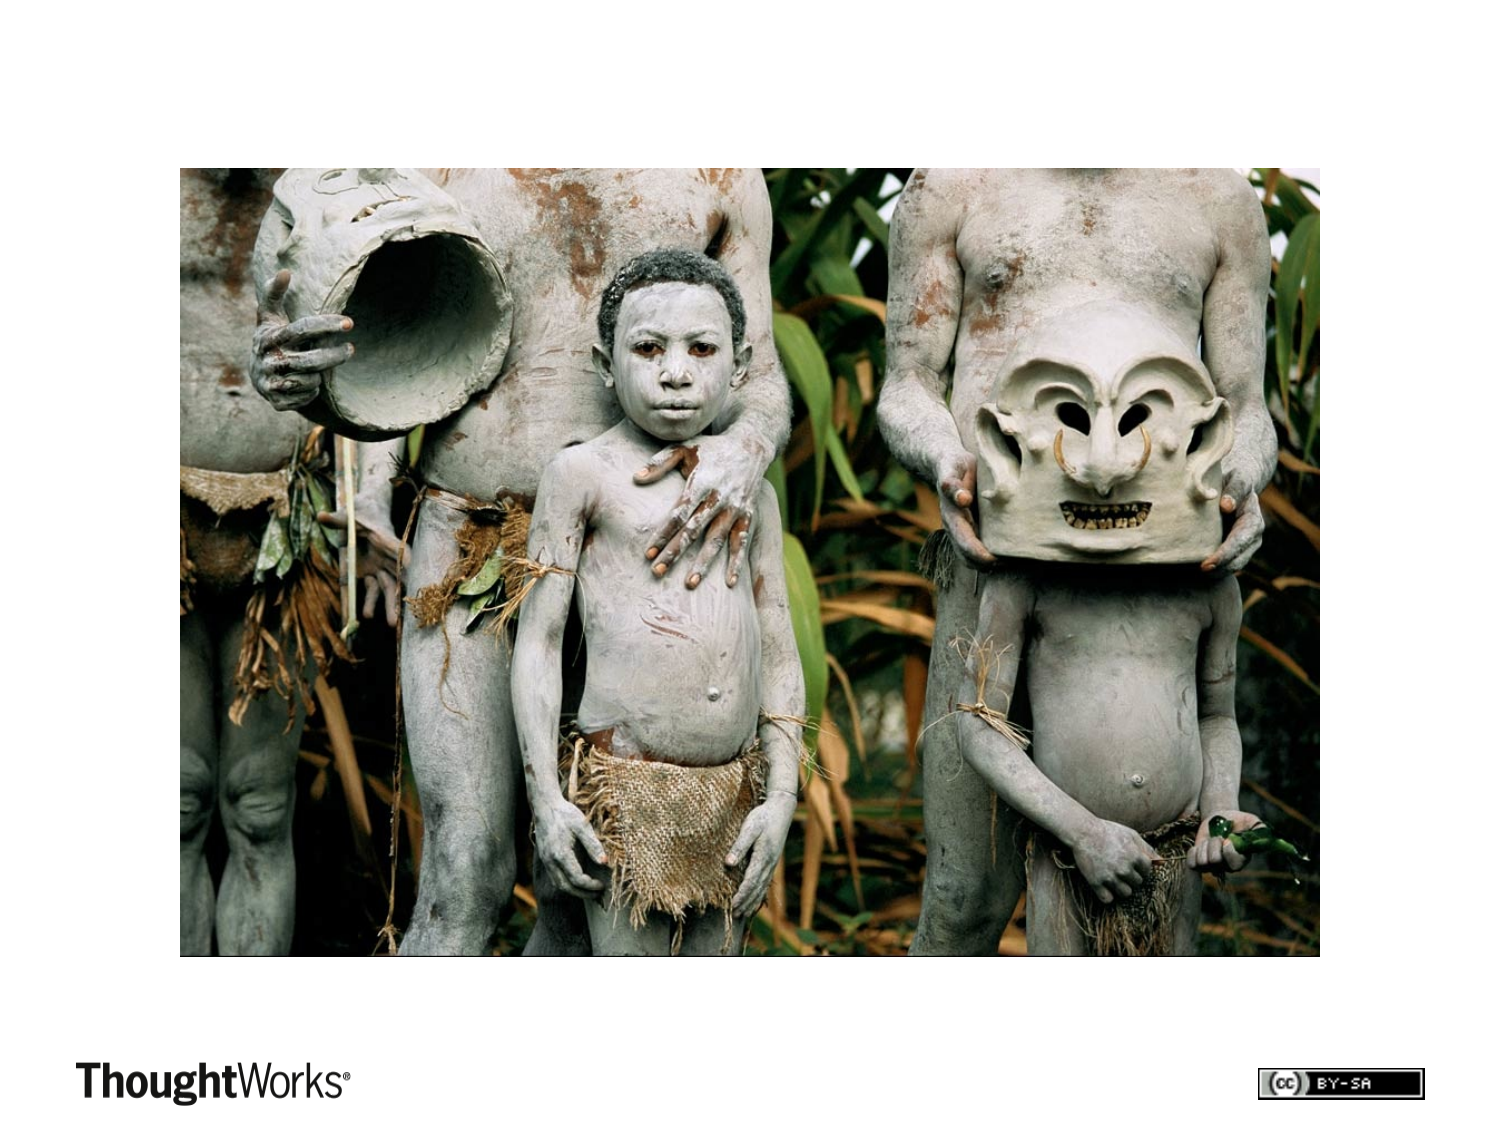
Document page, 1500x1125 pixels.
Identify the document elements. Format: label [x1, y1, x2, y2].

picture [179, 168, 1320, 957]
picture [75, 1062, 351, 1106]
picture [1258, 1068, 1425, 1100]
